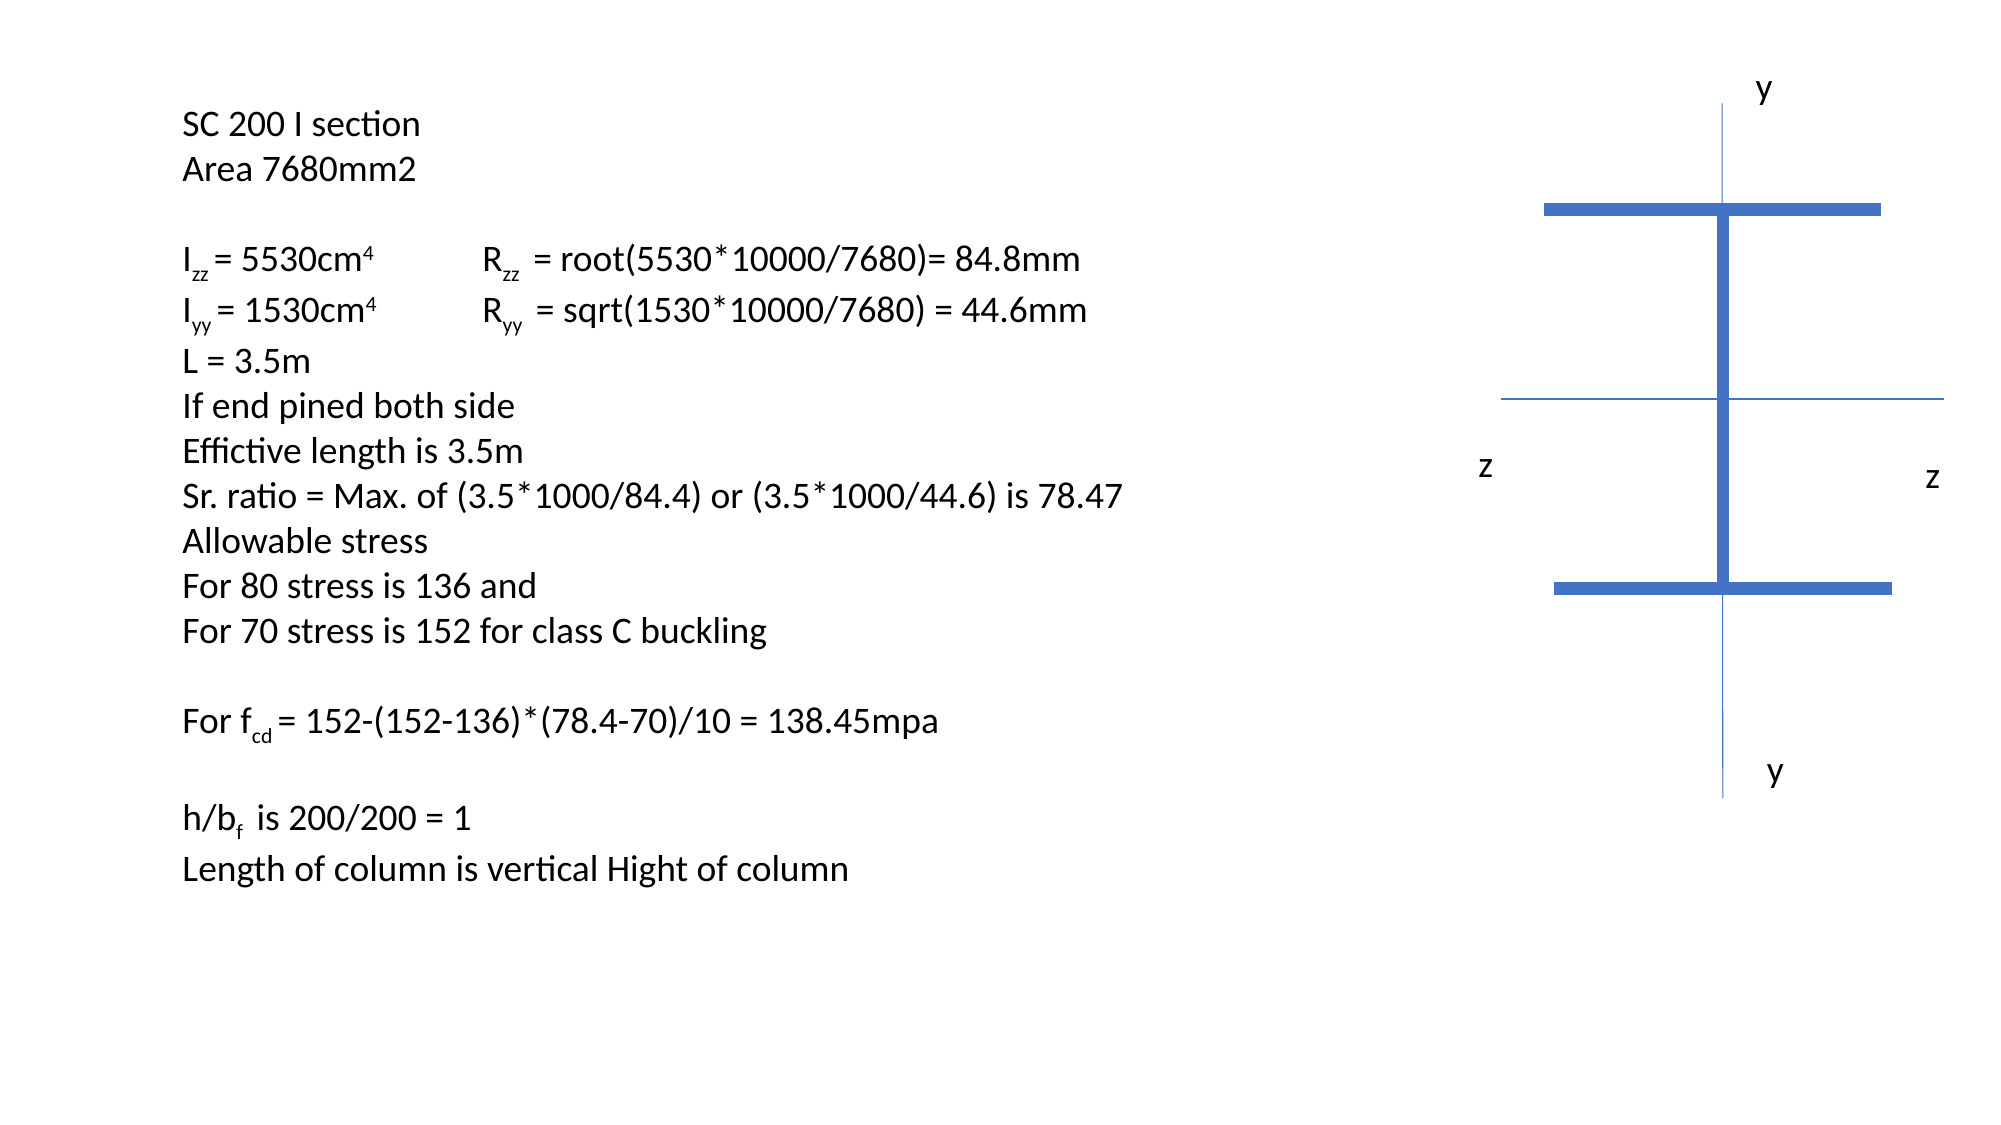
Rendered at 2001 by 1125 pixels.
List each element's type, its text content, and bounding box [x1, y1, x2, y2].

text_box z [1463, 433, 1530, 493]
text_box y [1740, 54, 1807, 115]
text_box z [1910, 443, 1977, 503]
text_box SC 200 I section Area 7680mm2 Izz = 5530cm4 Rzz = root(5530*10000/7680)= 84.8mm Iyy = 1530cm4 Ryy = sqrt(1530*10000/7680) = 44.6mm L = 3.5m If end pined both side Effictive length is 3.5m Sr. ratio = Max. of (3.5*1000/84.4) or (3.5*1000/44.6) is 78.47 Allowable stress For 80 stress is 136 and For 70 stress is 152 for class C buckling For fcd = 152-(152-136)*(78.4-70)/10 = 138.45mpa h/bf is 200/200 = 1 Length of column is vertical Hight of column [167, 91, 1573, 896]
text_box y [1752, 737, 1818, 798]
